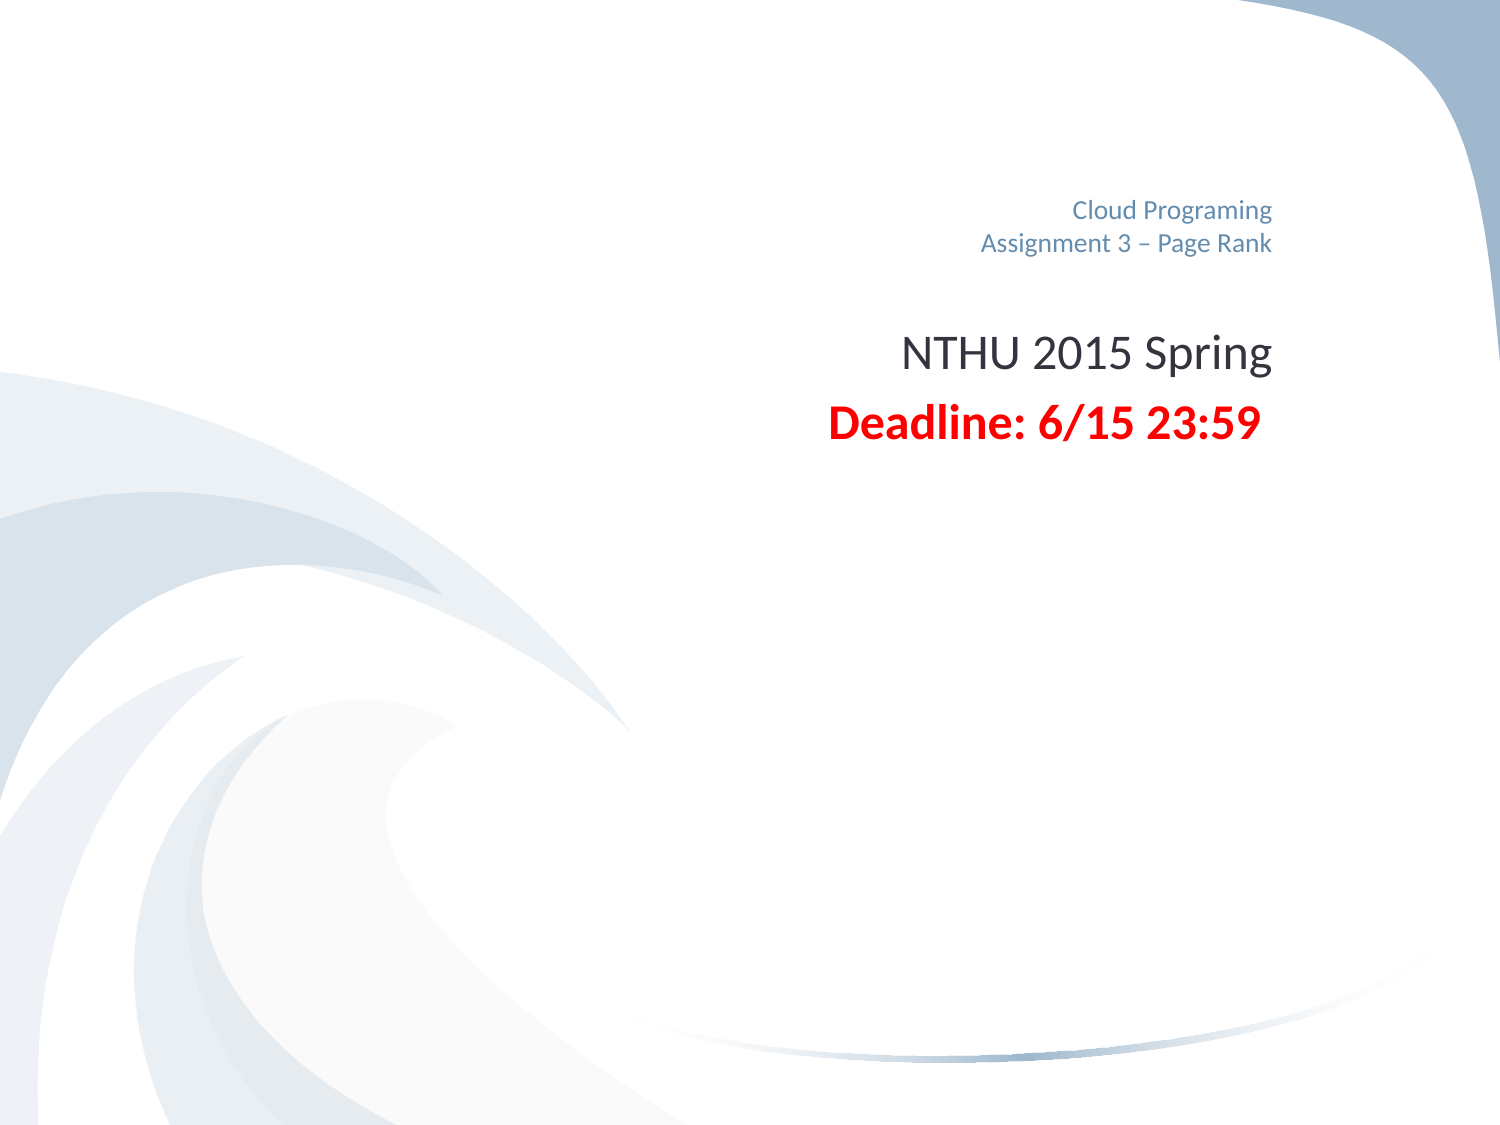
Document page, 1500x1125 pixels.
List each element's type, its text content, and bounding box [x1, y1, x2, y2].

title Cloud Programing Assignment 3 – Page Rank [162, 183, 1288, 300]
subtitle NTHU 2015 Spring Deadline: 6/15 23:59 [162, 311, 1288, 461]
